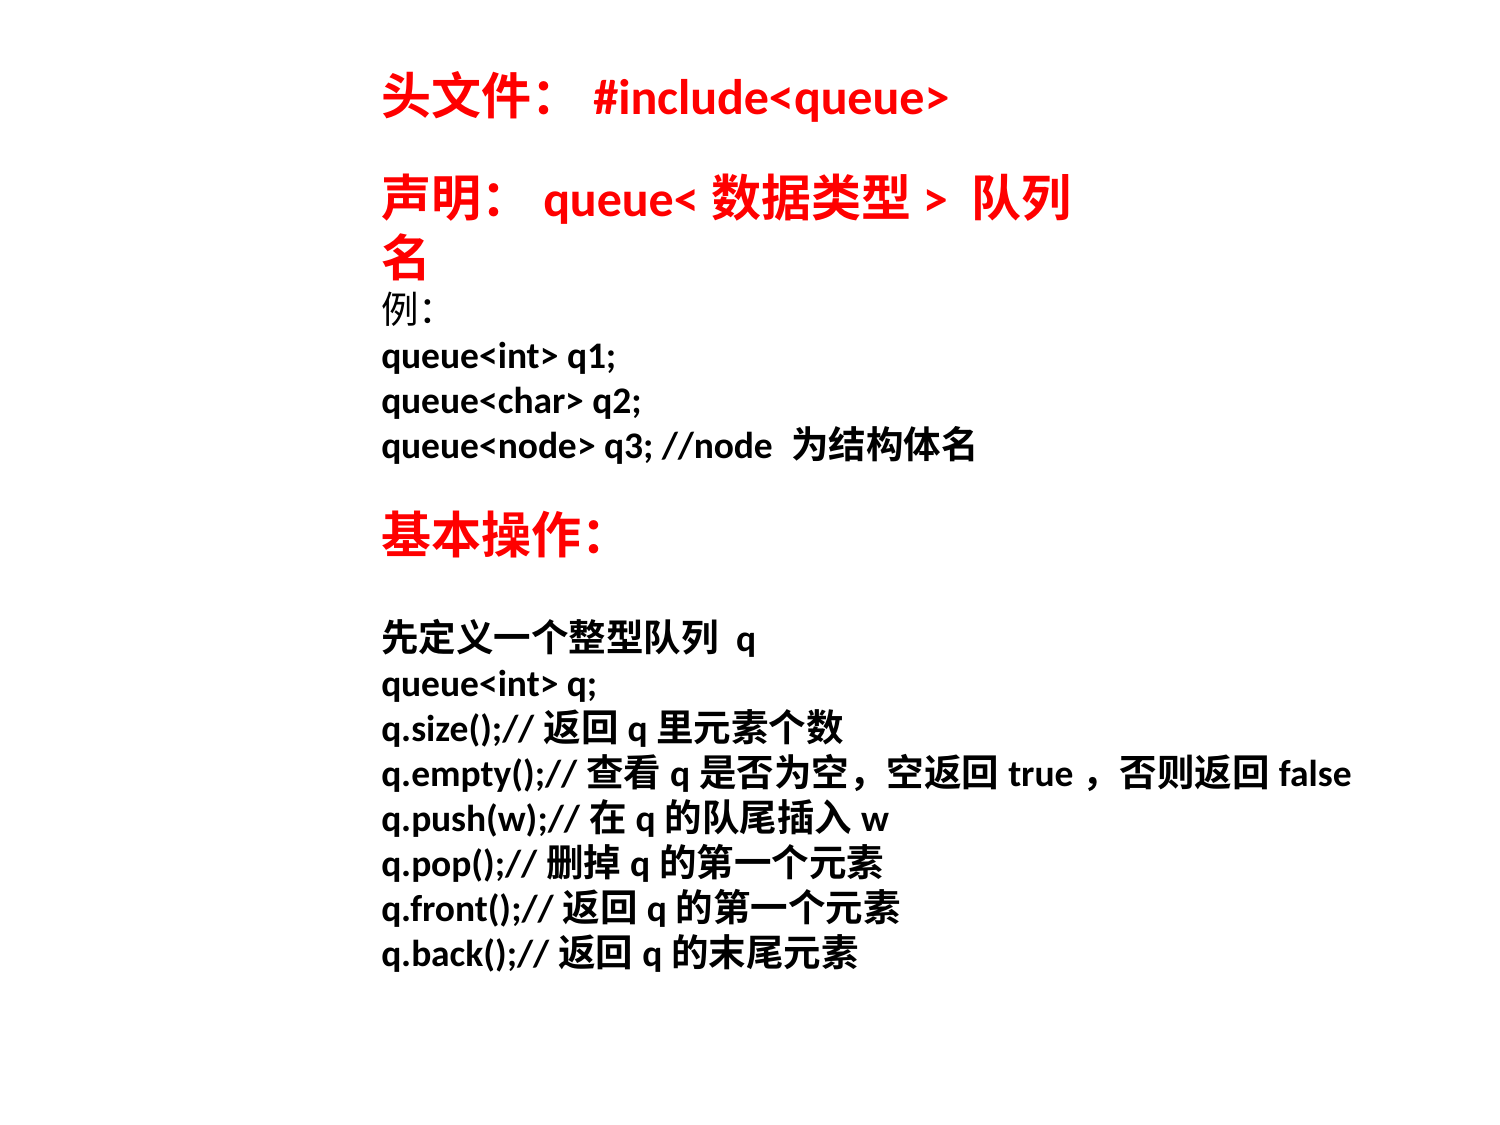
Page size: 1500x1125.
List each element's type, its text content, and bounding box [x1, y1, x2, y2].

text_box 头文件：#include<queue> [366, 57, 1157, 133]
text_box 先定义一个整型队列 q queue<int> q; q.size();//返回q里元素个数 q.empty();//查看q是否为空，空返回true，否则返回false q.push(w);//在q的队尾插入w q.pop();//删掉q的第一个元素 q.front();//返回q的第一个元素 q.back();//返回q的末尾元素 [366, 606, 1409, 1027]
text_box 基本操作： [366, 496, 1117, 571]
text_box 声明：queue<数据类型> 队列名 例： queue<int> q1; queue<char> q2; queue<node> q3; //node 为结构体名 [366, 158, 1117, 474]
